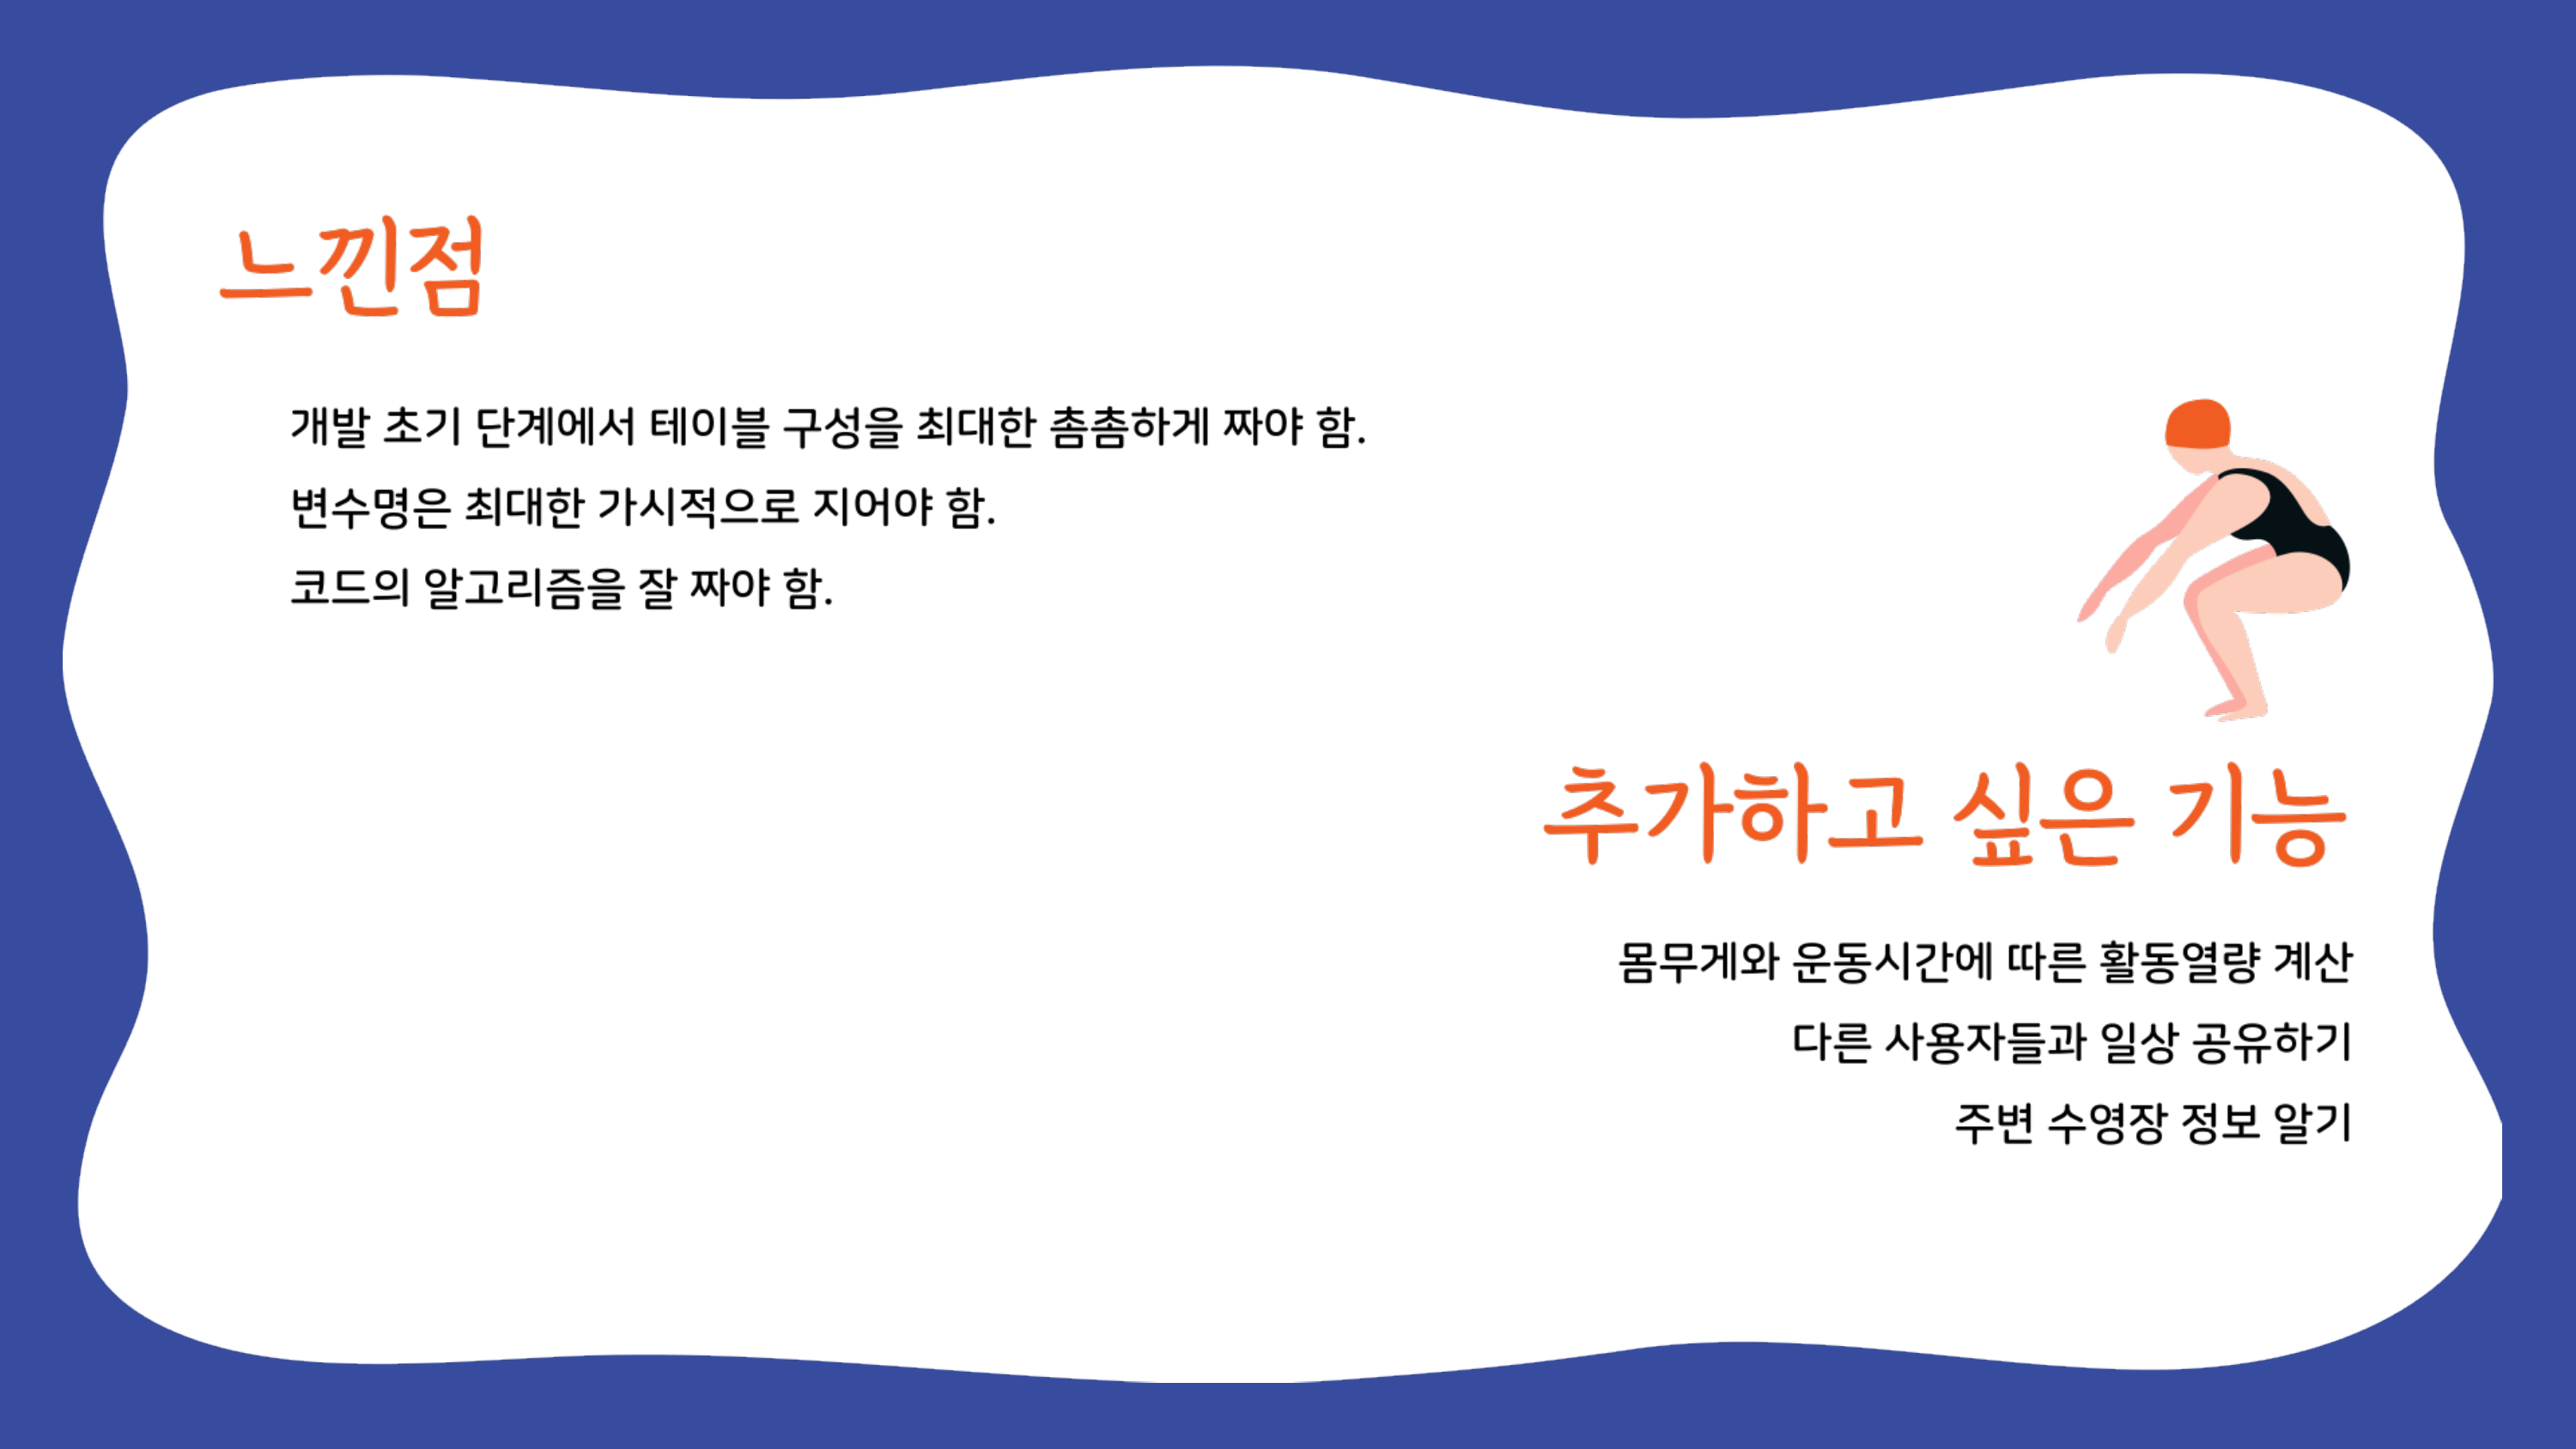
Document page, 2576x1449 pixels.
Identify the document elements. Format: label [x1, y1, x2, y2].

picture [964, 925, 2374, 1166]
picture [283, 391, 1388, 640]
text_box [63, 65, 2502, 1383]
picture [197, 160, 536, 370]
picture [1519, 706, 2403, 922]
text_box [2075, 397, 2354, 724]
